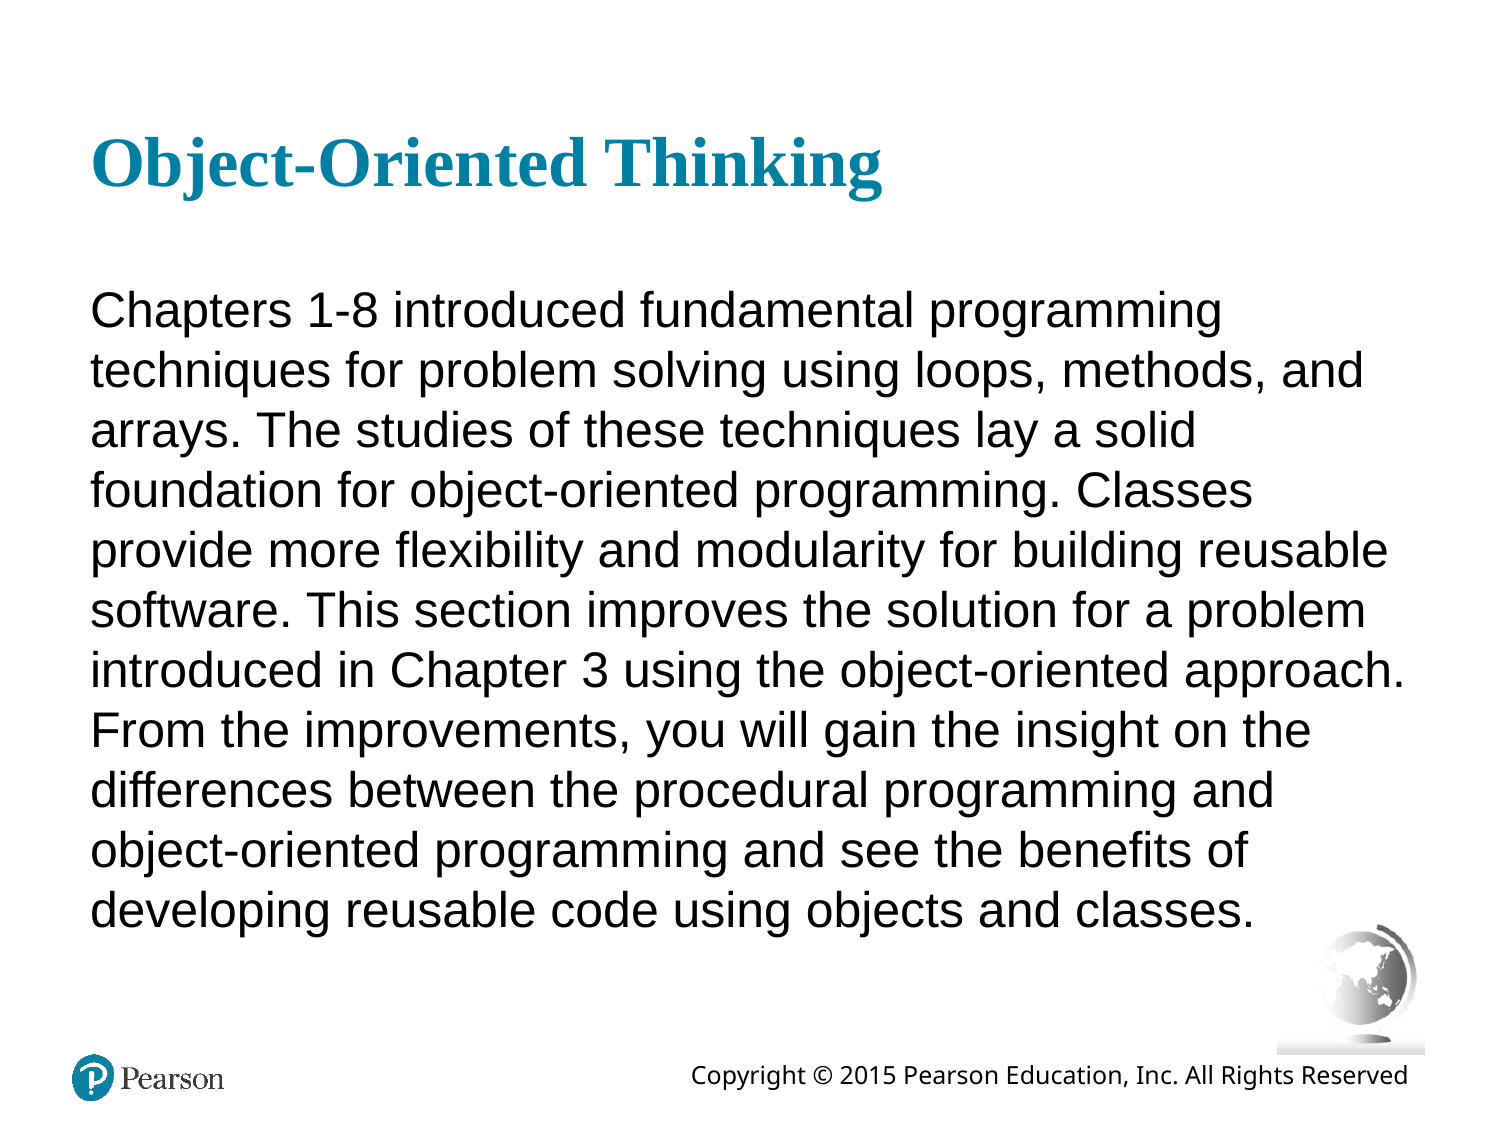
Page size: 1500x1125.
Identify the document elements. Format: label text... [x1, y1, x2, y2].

list Chapters 1-8 introduced fundamental programming techniques for problem solving using loops, methods, and arrays. The studies of these techniques lay a solid foundation for object-oriented programming. Classes provide more flexibility and modularity for building reusable software. This section improves the solution for a problem introduced in Chapter 3 using the object-oriented approach. From the improvements, you will gain the insight on the differences between the procedural programming and object-oriented programming and see the benefits of developing reusable code using objects and classes. [75, 262, 1425, 966]
picture [99, 1054, 224, 1101]
picture [72, 1054, 88, 1070]
picture [72, 1088, 82, 1101]
picture [81, 1063, 106, 1088]
picture [1277, 966, 1425, 1055]
title Object-Oriented Thinking [75, 35, 1425, 216]
